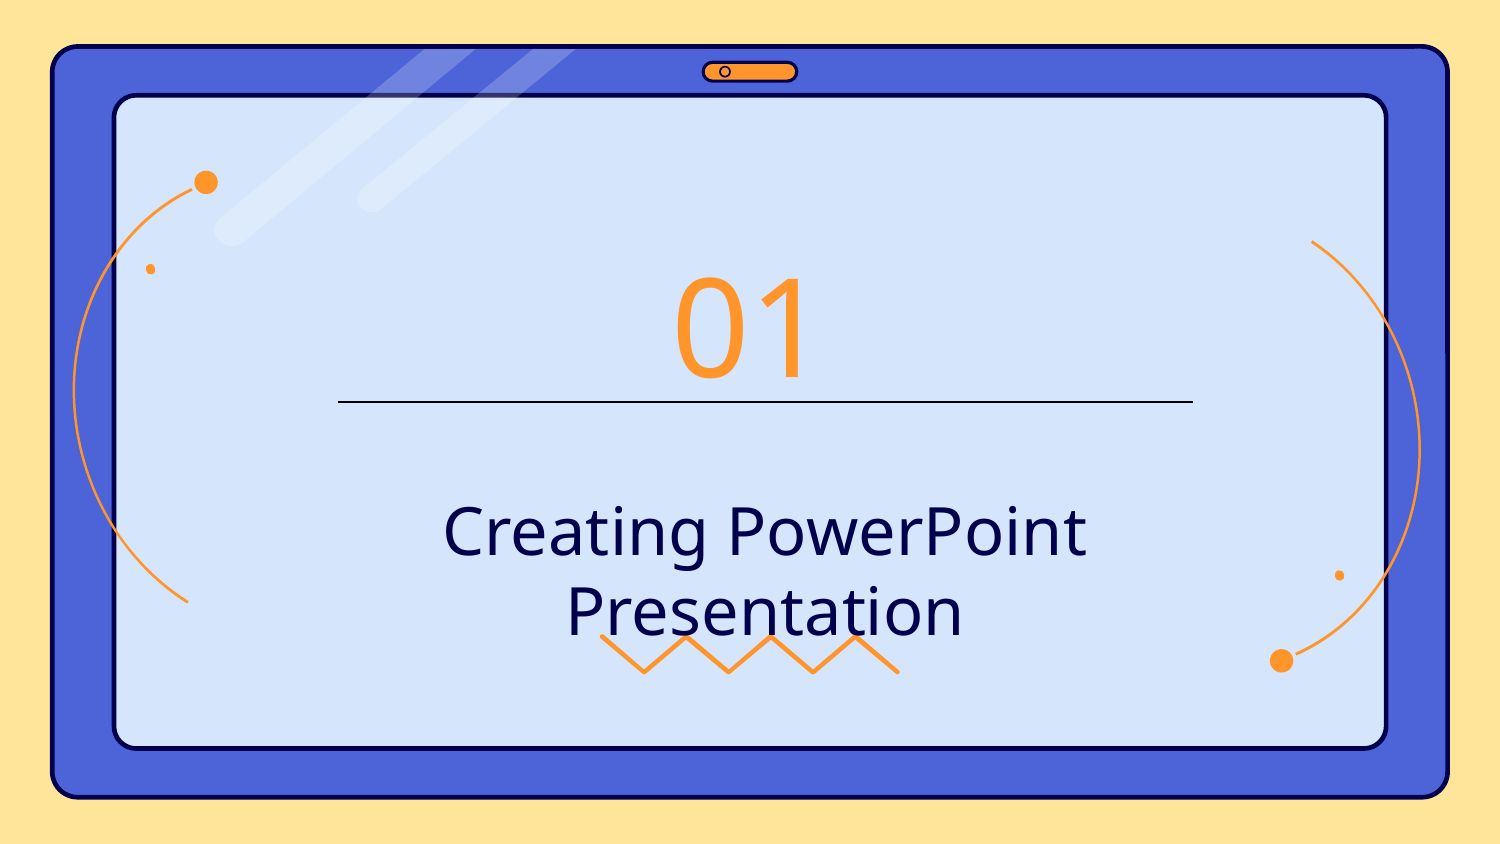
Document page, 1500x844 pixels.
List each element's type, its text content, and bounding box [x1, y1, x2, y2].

text_box [613, 649, 675, 675]
title Creating PowerPoint Presentation [424, 464, 1107, 649]
text_box [697, 649, 760, 675]
text_box [781, 649, 845, 675]
text_box [866, 649, 900, 675]
title 01 [408, 265, 1092, 381]
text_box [42, 174, 271, 619]
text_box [1223, 226, 1451, 671]
